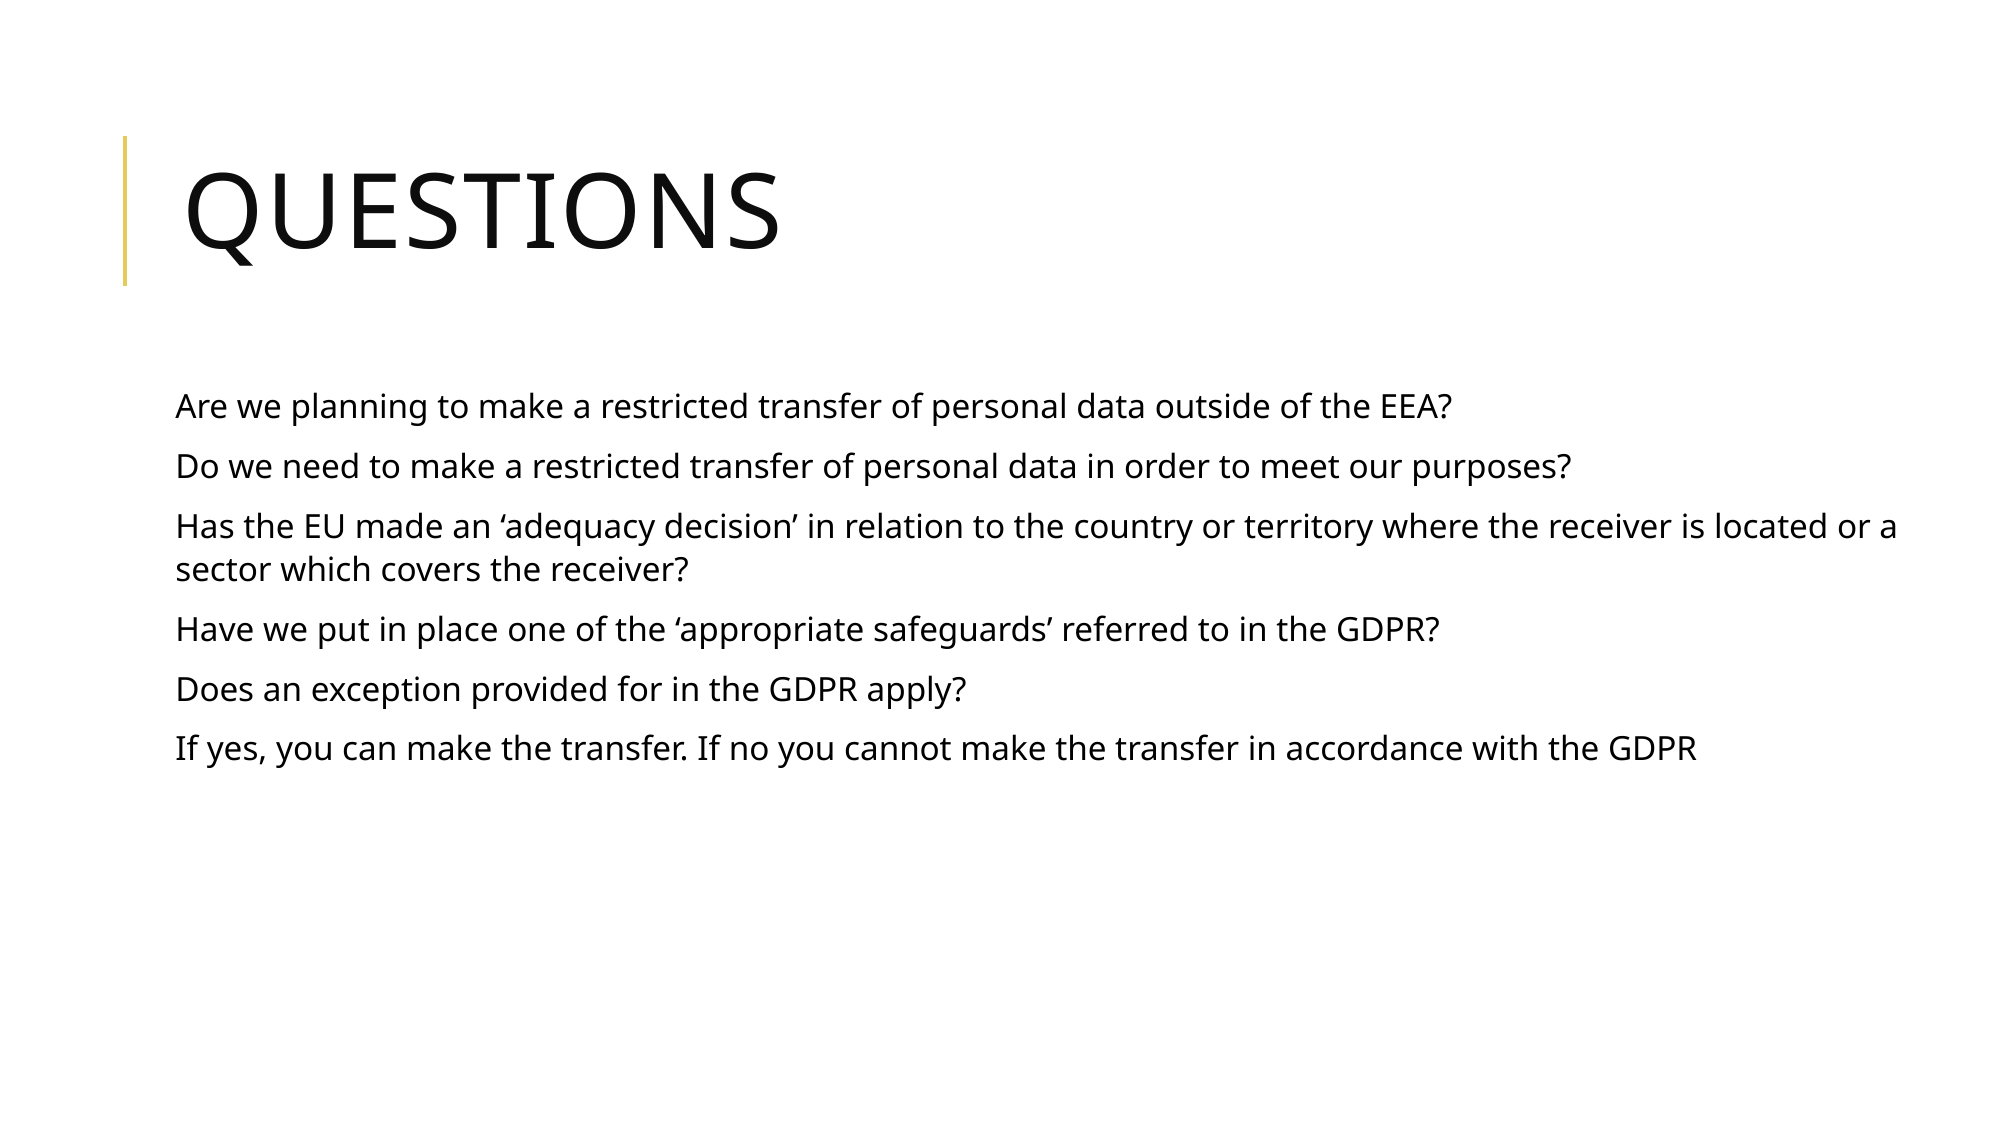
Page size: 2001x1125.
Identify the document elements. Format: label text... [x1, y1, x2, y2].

title questions [168, 96, 1164, 342]
list Are we planning to make a restricted transfer of personal data outside of the EEA? Do we need to make a restricted transfer of personal data in order to meet our purposes? Has the EU made an ‘adequacy decision’ in relation to the country or territory where the receiver is located or a sector which covers the receiver? Have we put in place one of the ‘appropriate safeguards’ referred to in the GDPR? Does an exception provided for in the GDPR apply? If yes, you can make the transfer. If no you cannot make the transfer in accordance with the GDPR [168, 375, 1914, 1063]
